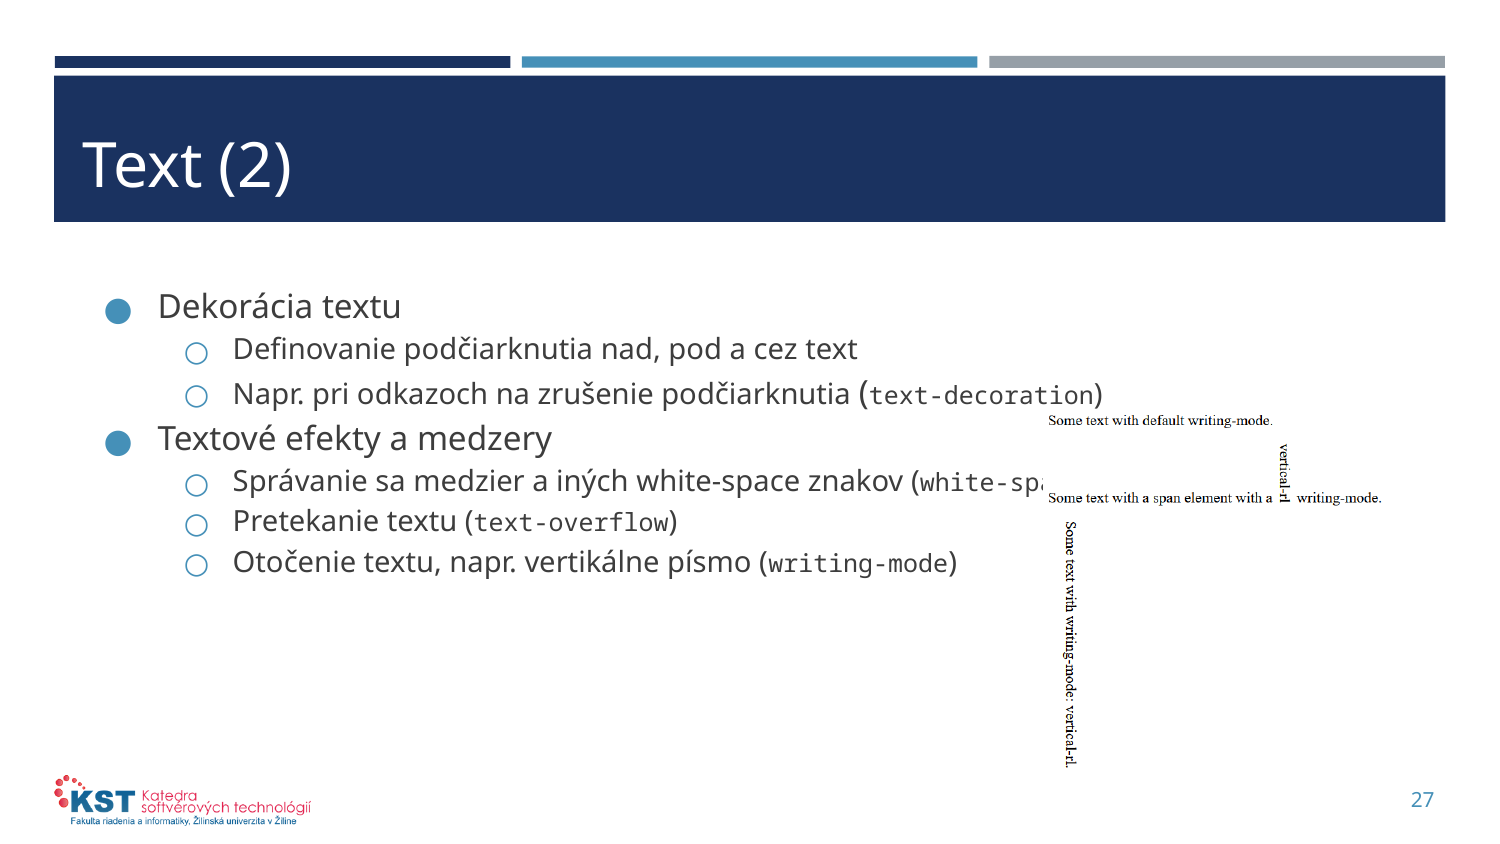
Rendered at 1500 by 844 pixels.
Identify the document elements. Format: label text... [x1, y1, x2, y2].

title Text (2) [71, 86, 1429, 212]
list Dekorácia textu Definovanie podčiarknutia nad, pod a cez text Napr. pri odkazoch na zrušenie podčiarknutia (text-decoration) Textové efekty a medzery Správanie sa medzier a iných white-space znakov (white-space) Pretekanie textu (text-overflow) Otočenie textu, napr. vertikálne písmo (writing-mode) [71, 268, 1429, 721]
picture [1043, 409, 1387, 779]
picture [54, 775, 311, 826]
slide_number 27 [1394, 777, 1446, 823]
